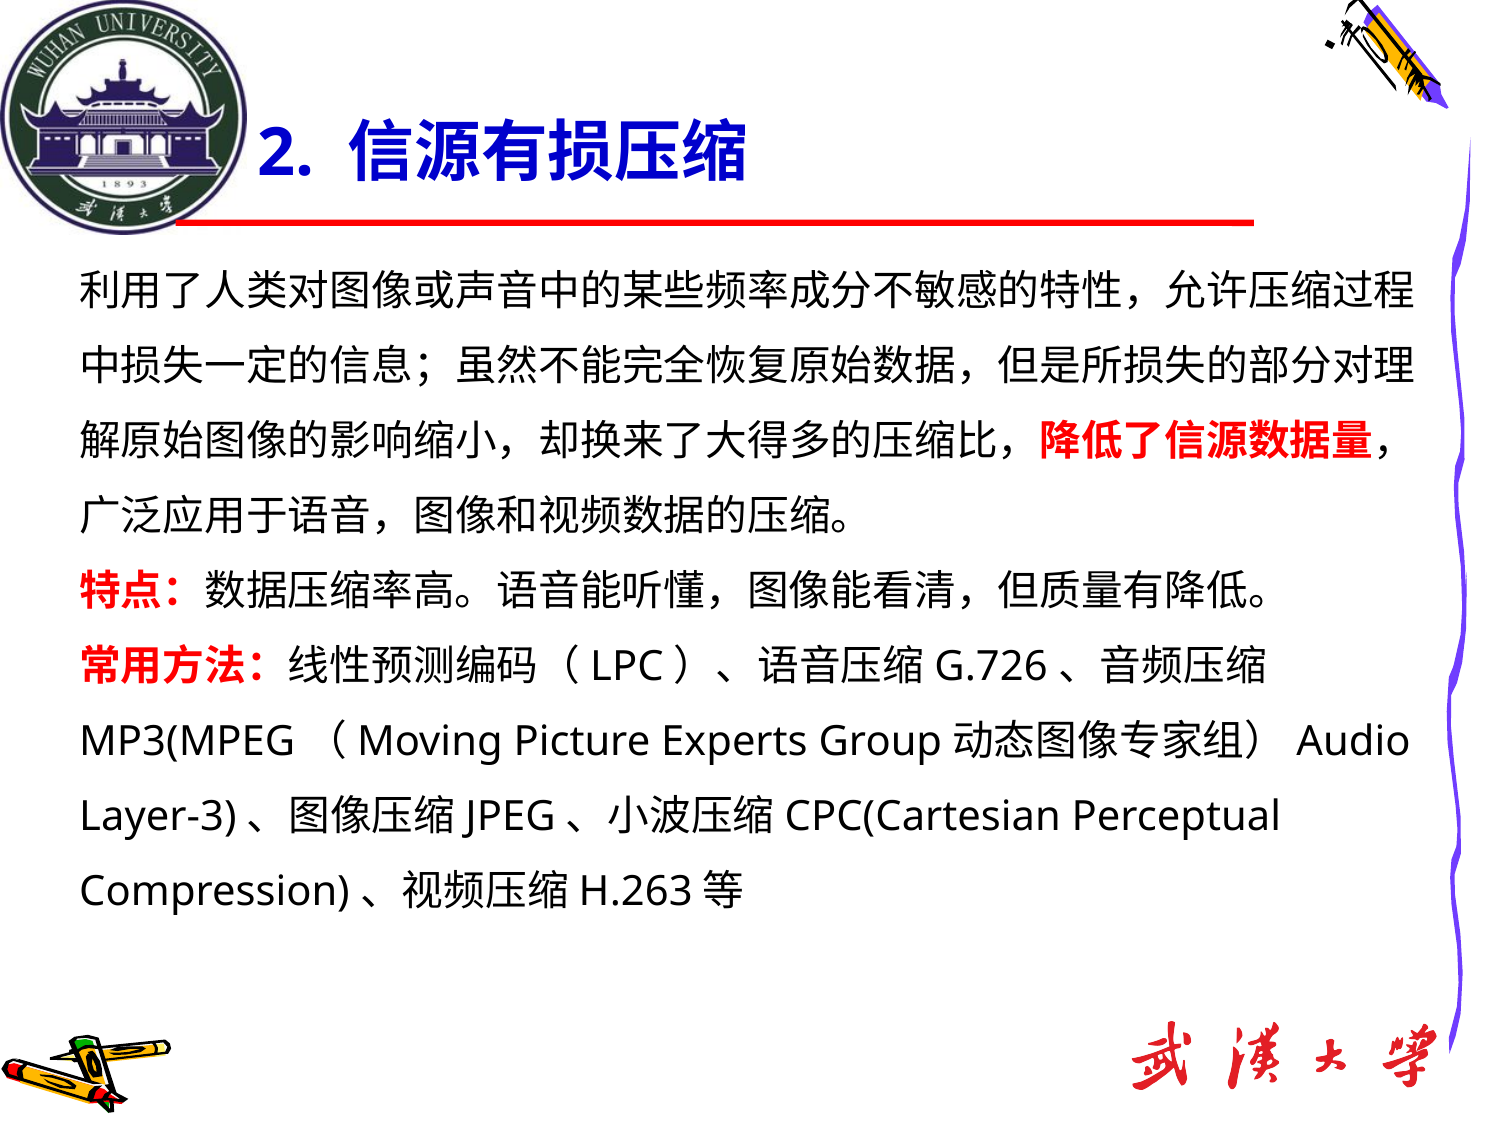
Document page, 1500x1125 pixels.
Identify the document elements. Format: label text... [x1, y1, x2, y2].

title 2. 信源有损压缩 [241, 94, 1276, 197]
list 利用了人类对图像或声音中的某些频率成分不敏感的特性，允许压缩过程中损失一定的信息；虽然不能完全恢复原始数据，但是所损失的部分对理解原始图像的影响缩小，却换来了大得多的压缩比，降低了信源数据量，广泛应用于语音，图像和视频数据的压缩。 特点：数据压缩率高。语音能听懂，图像能看清，但质量有降低。 常用方法：线性预测编码（LPC）、语音压缩G.726、音频压缩MP3(MPEG（Moving Picture Experts Group动态图像专家组）Audio Layer-3)、图像压缩JPEG、小波压缩CPC(Cartesian Perceptual Compression)、视频压缩H.263等 [63, 230, 1437, 952]
picture [1128, 1015, 1471, 1093]
picture [0, 0, 247, 235]
